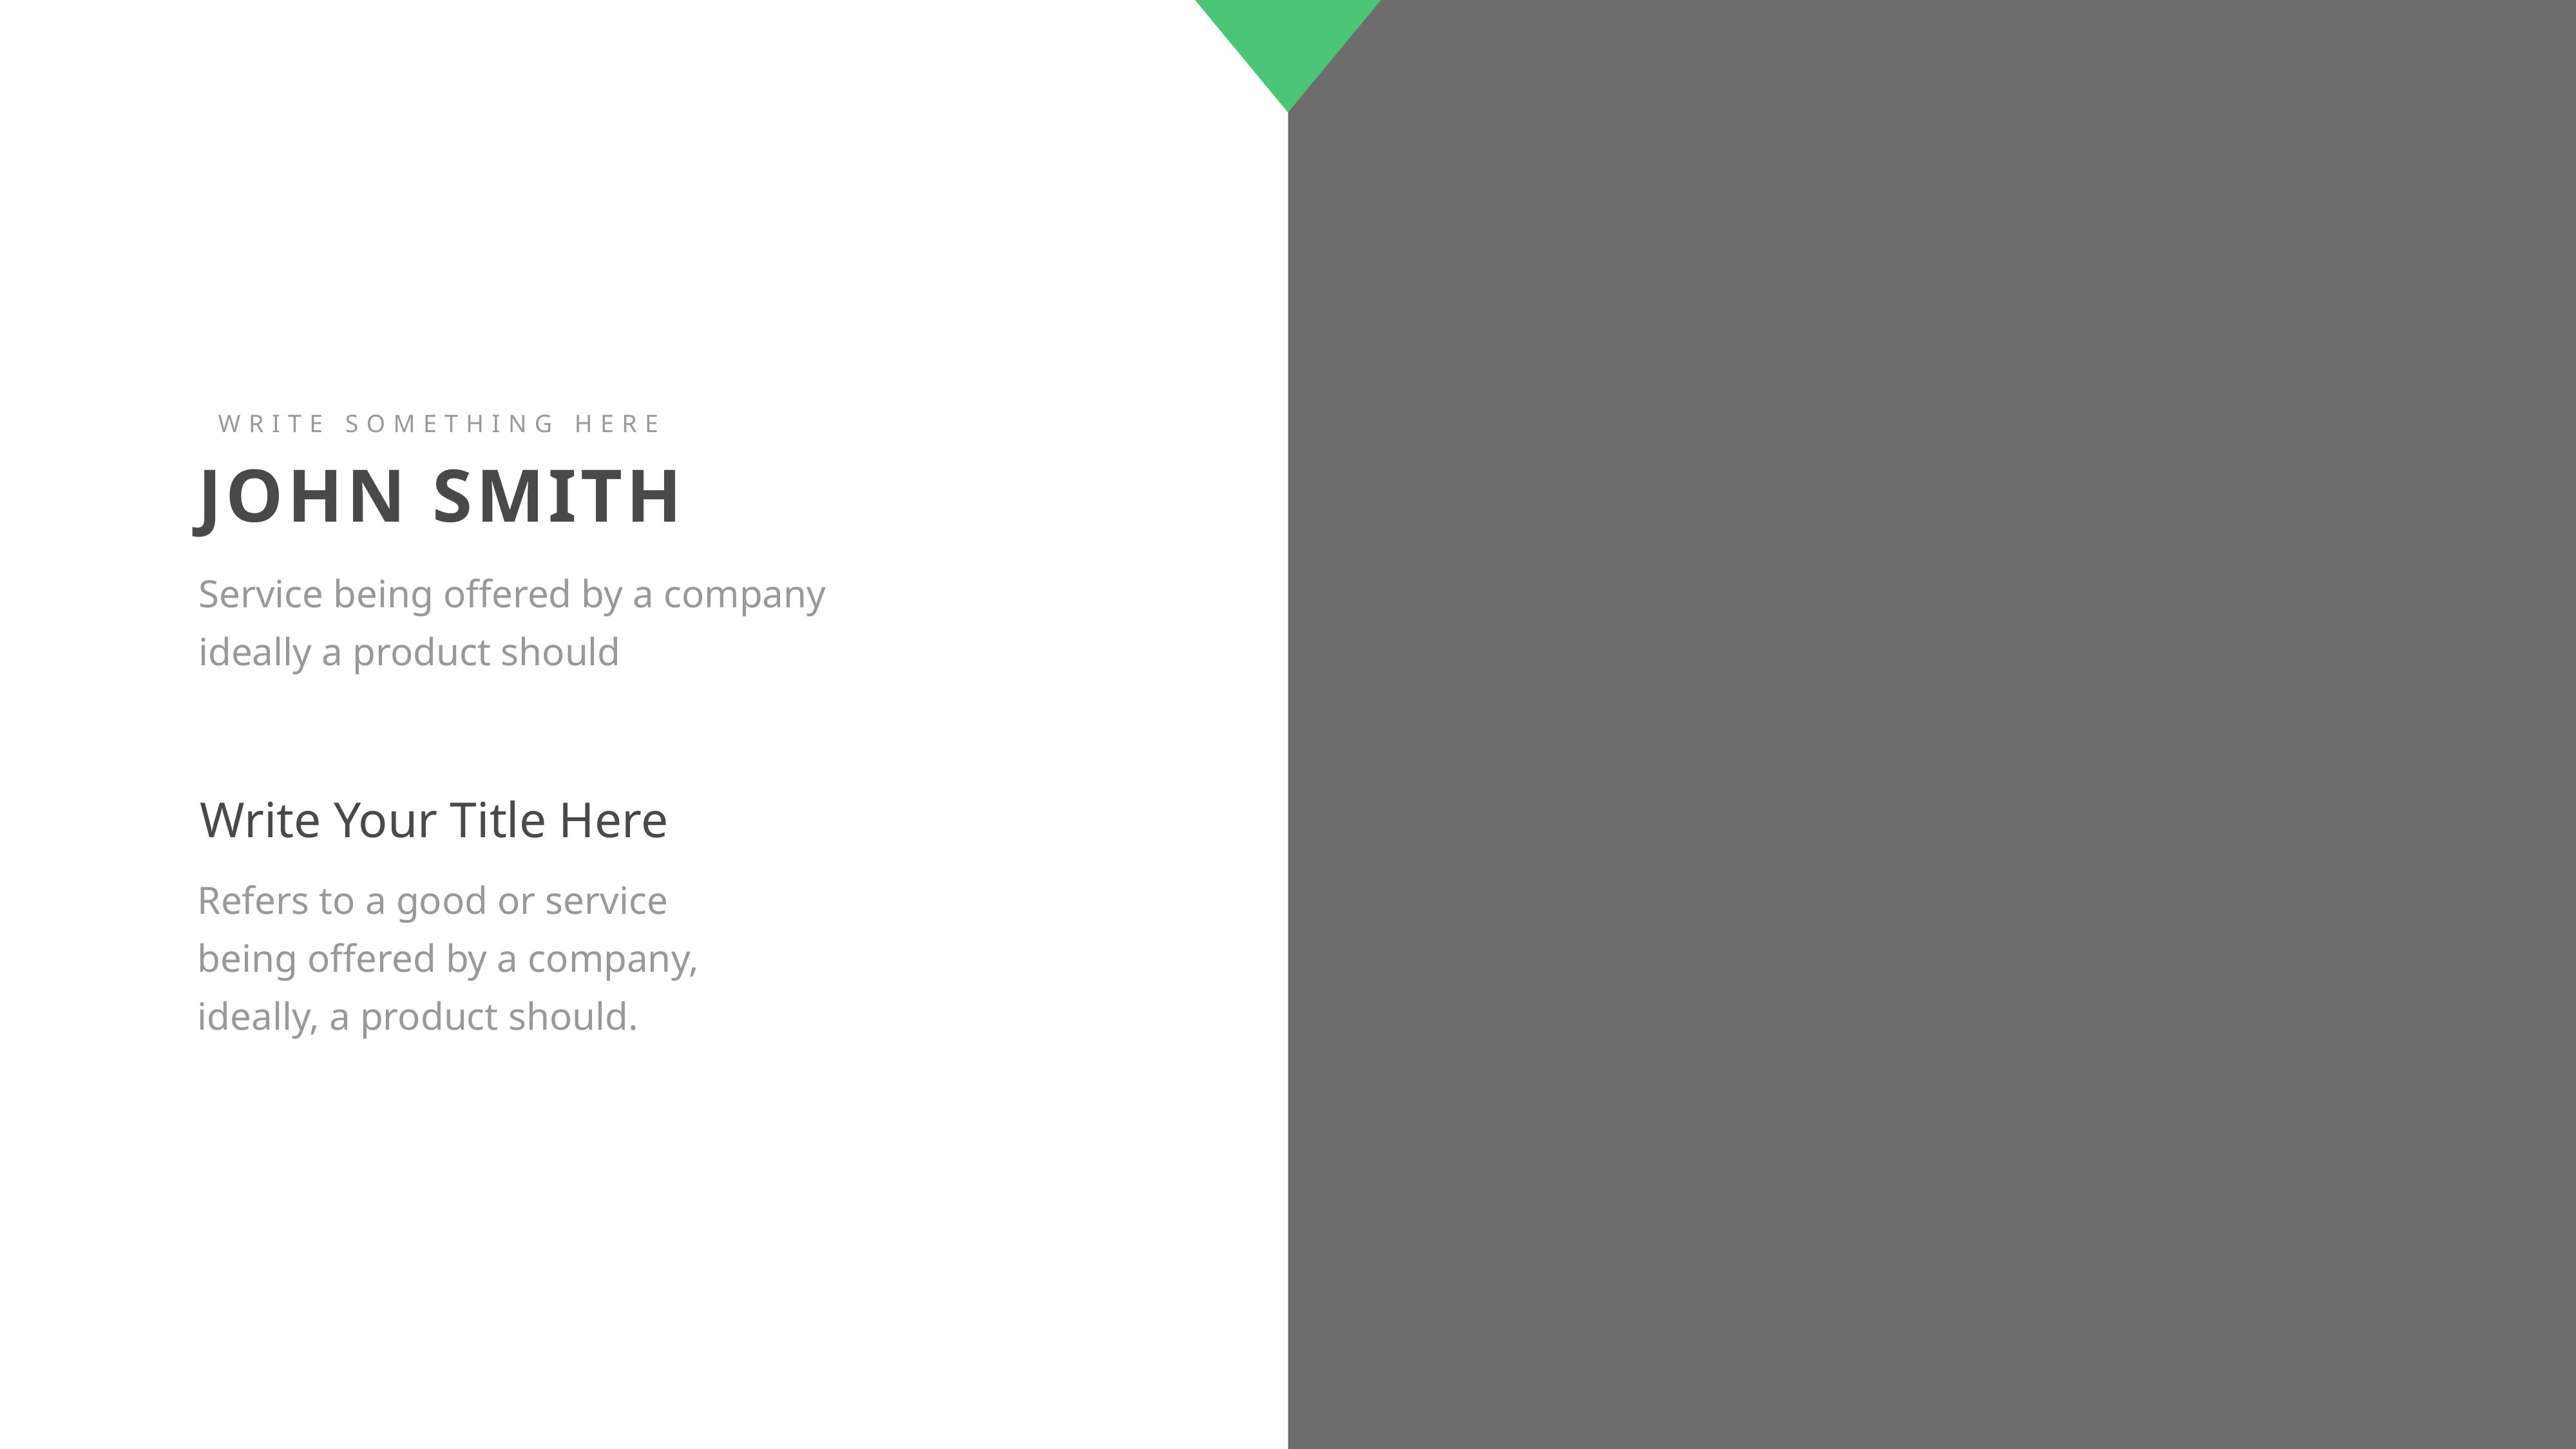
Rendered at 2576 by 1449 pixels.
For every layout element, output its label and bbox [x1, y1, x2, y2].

text_box [175, 403, 914, 1046]
picture [1000, 0, 2576, 1449]
text_box [1194, 0, 1288, 113]
